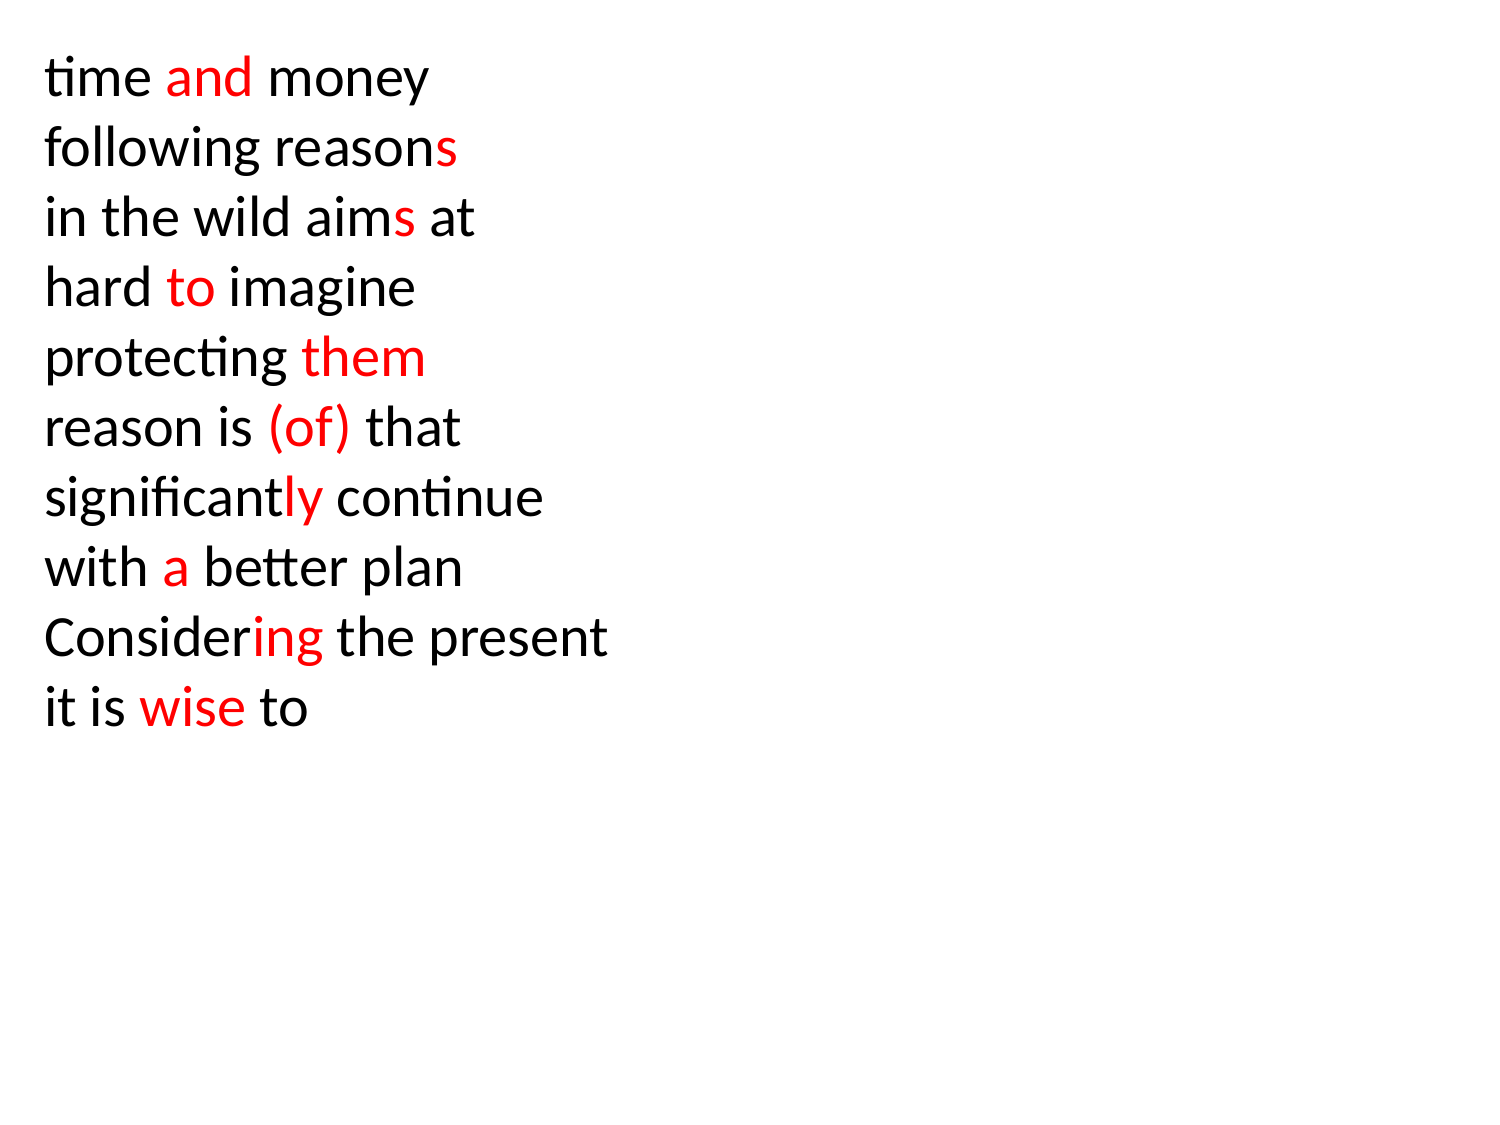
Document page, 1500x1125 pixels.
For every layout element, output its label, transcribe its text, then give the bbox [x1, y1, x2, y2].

text_box time and money following reasons in the wild aims at hard to imagine protecting them reason is (of) that significantly continue with a better plan Considering the present it is wise to [29, 30, 1471, 746]
